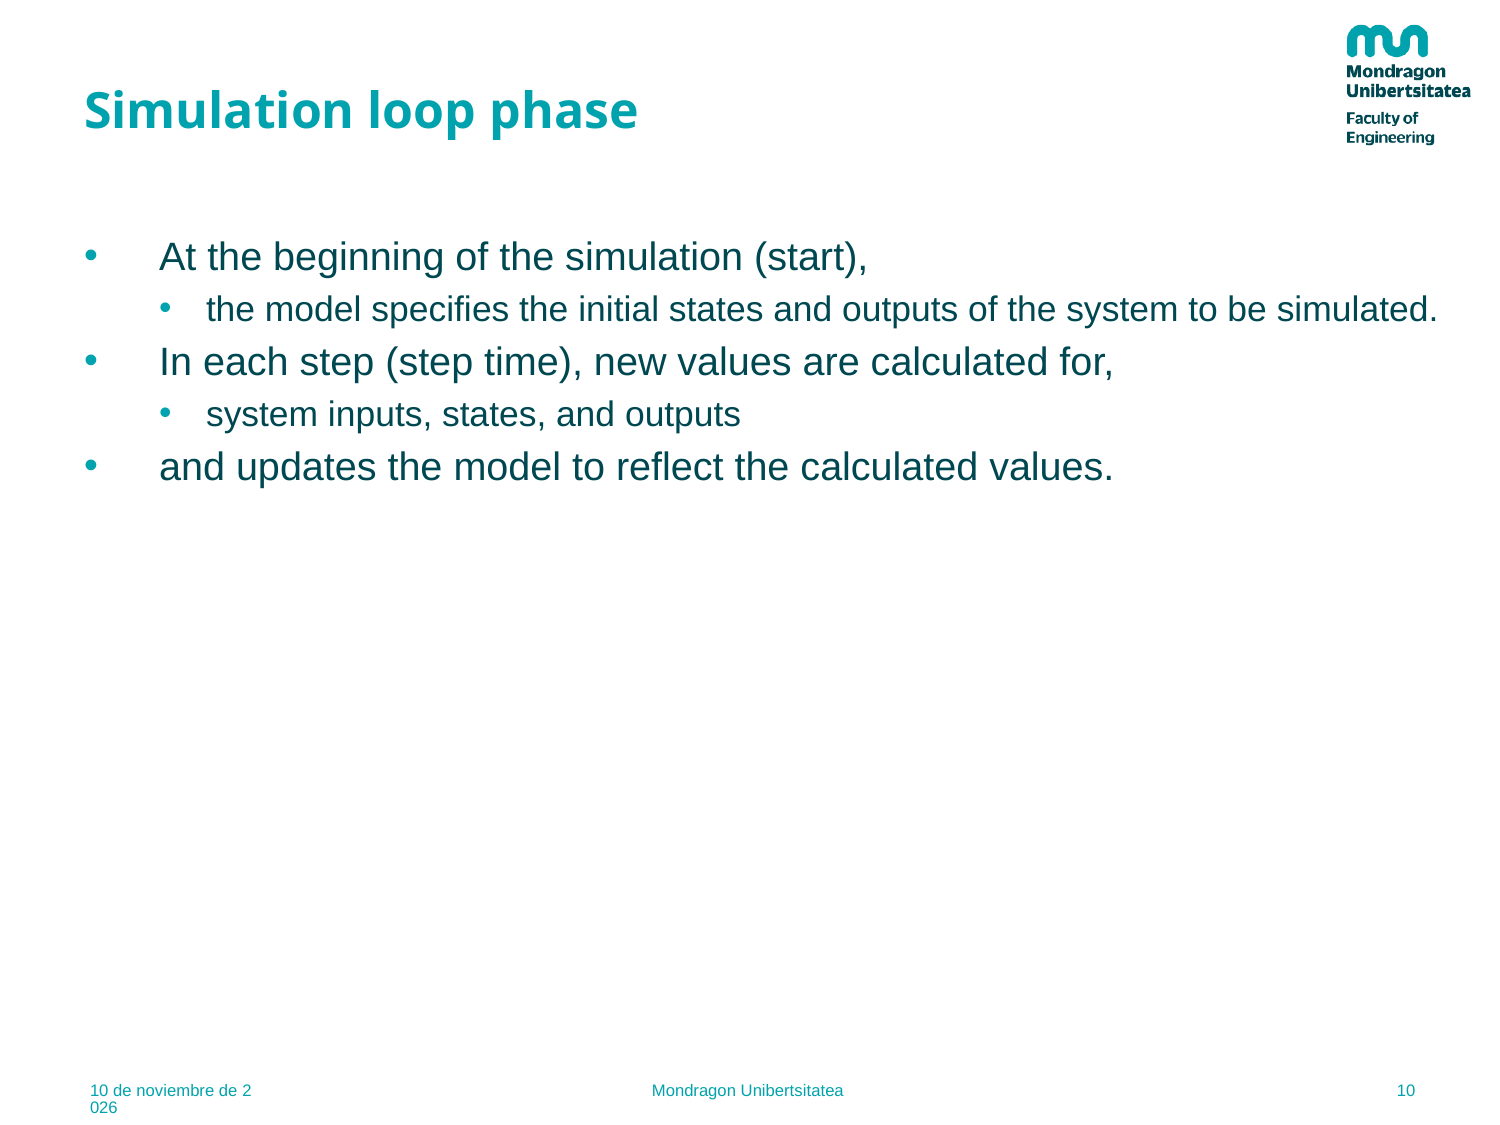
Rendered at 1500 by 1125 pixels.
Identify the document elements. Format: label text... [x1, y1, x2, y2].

list At the beginning of the simulation (start), the model specifies the initial states and outputs of the system to be simulated. In each step (step time), new values are calculated for, system inputs, states, and outputs and updates the model to reflect the calculated values. [69, 223, 1462, 1009]
slide_number 10 [1238, 1059, 1431, 1120]
footer Mondragon Unibertsitatea [356, 1059, 1140, 1120]
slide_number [75, 1059, 269, 1120]
picture [1319, 0, 1500, 170]
title Simulation loop phase [69, 77, 1327, 148]
